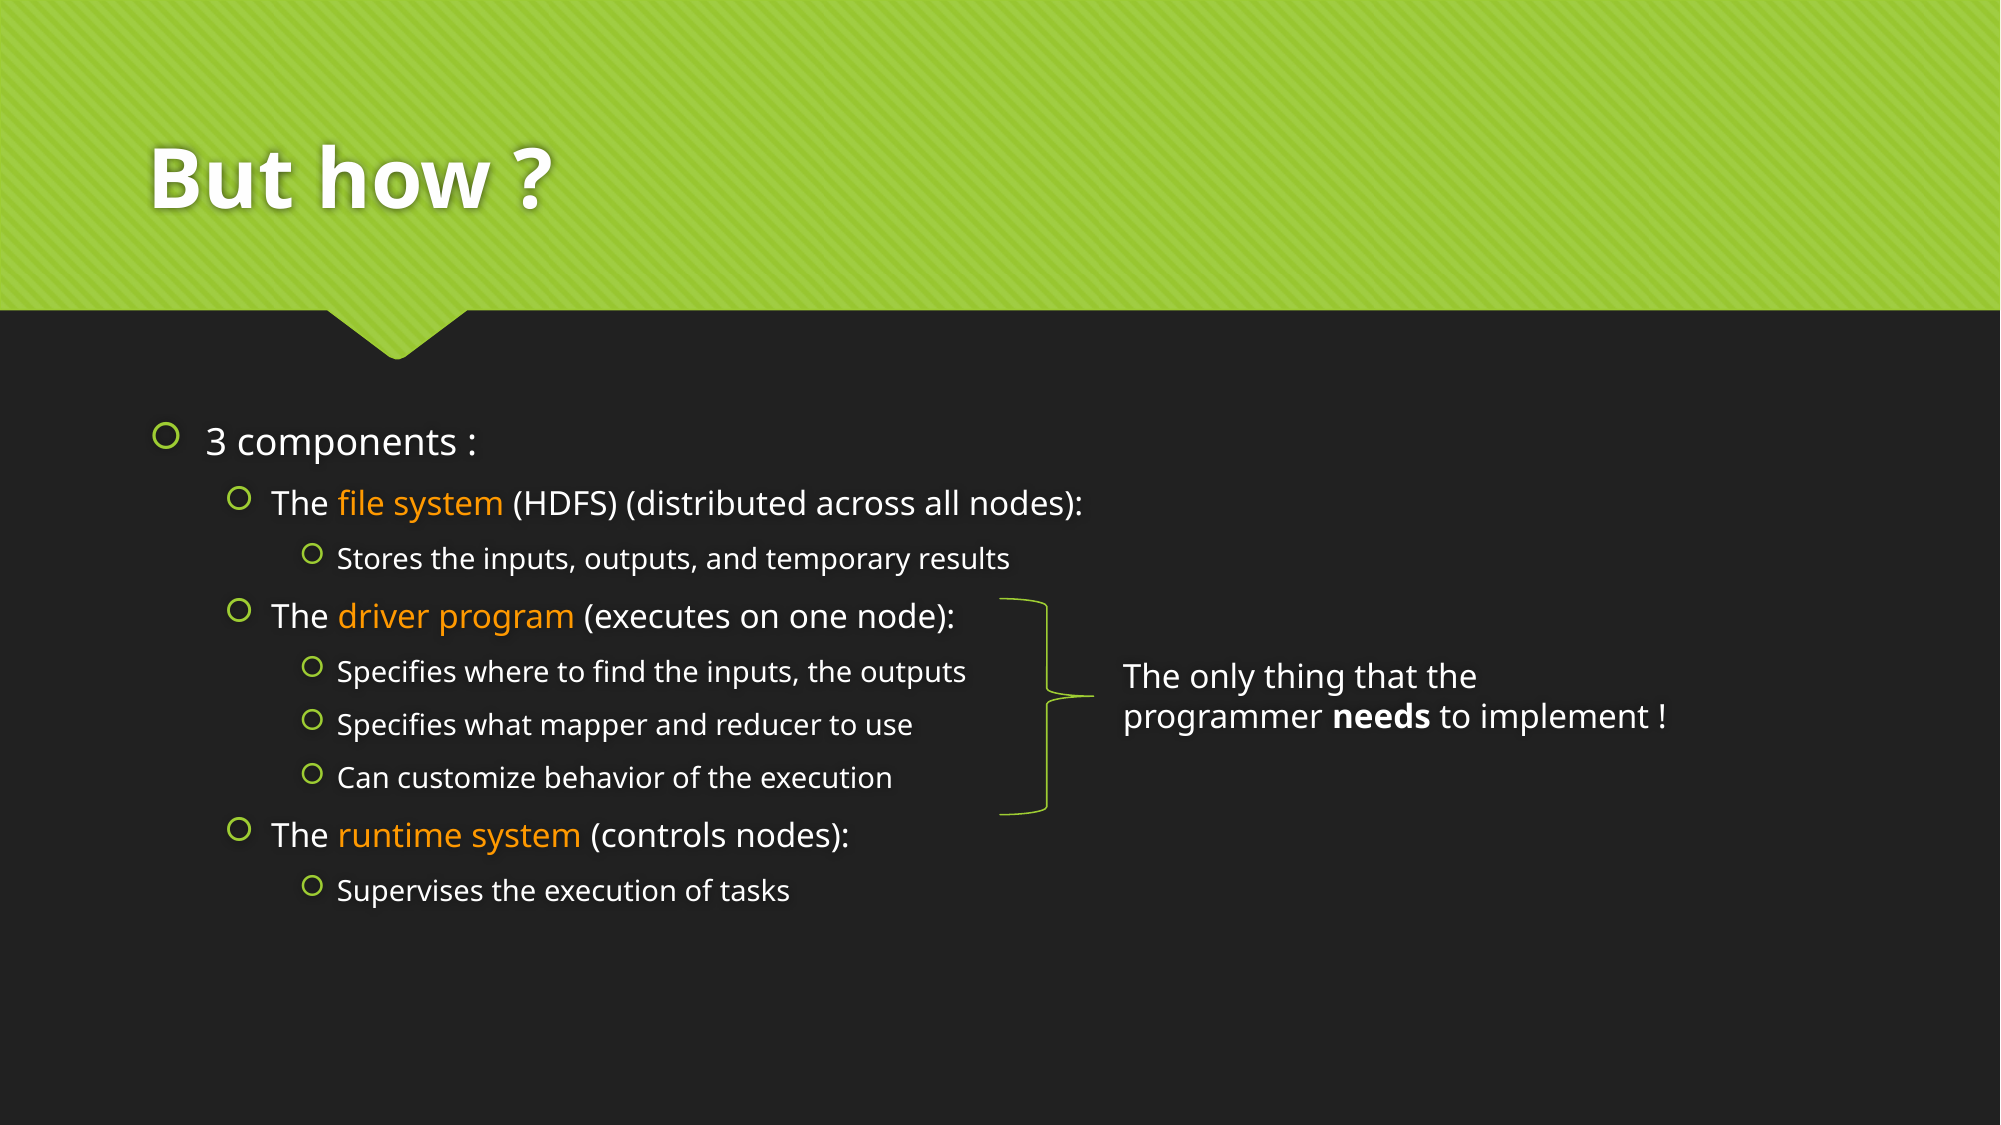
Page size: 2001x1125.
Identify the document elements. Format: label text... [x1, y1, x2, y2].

text_box The only thing that the programmer needs to implement ! [1032, 565, 1700, 825]
list 3 components : The file system (HDFS) (distributed across all nodes): Stores the inputs, outputs, and temporary results The driver program (executes on one node): Specifies where to find the inputs, the outputs Specifies what mapper and reducer to use Can customize behavior of the execution The runtime system (controls nodes): Supervises the execution of tasks [134, 364, 1866, 1108]
title But how ? [132, 73, 1868, 233]
text_box [999, 597, 1026, 816]
